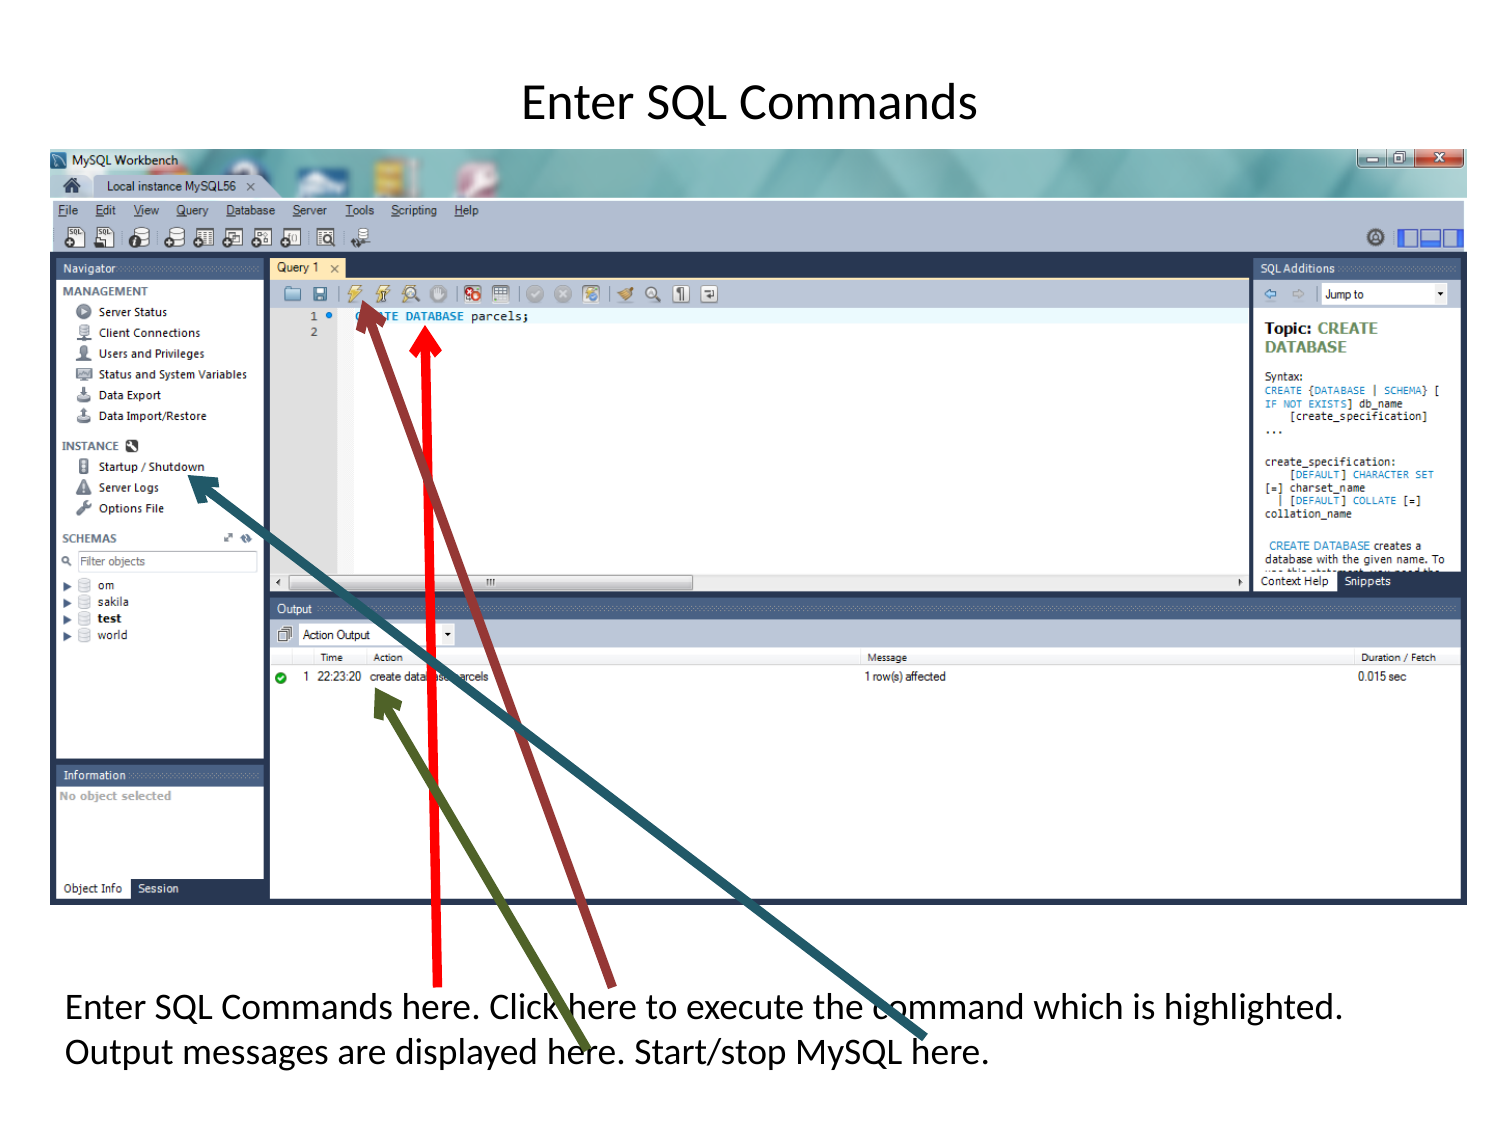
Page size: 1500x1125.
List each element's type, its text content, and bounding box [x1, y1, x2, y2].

title Enter SQL Commands [75, 37, 1425, 138]
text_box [374, 1047, 588, 1051]
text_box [362, 299, 613, 473]
text_box Enter SQL Commands here. Click here to execute the command which is highlighted. Output messages are displayed here. Start/stop MySQL here. [49, 974, 1463, 1080]
picture [49, 149, 1467, 906]
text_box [187, 474, 926, 1038]
